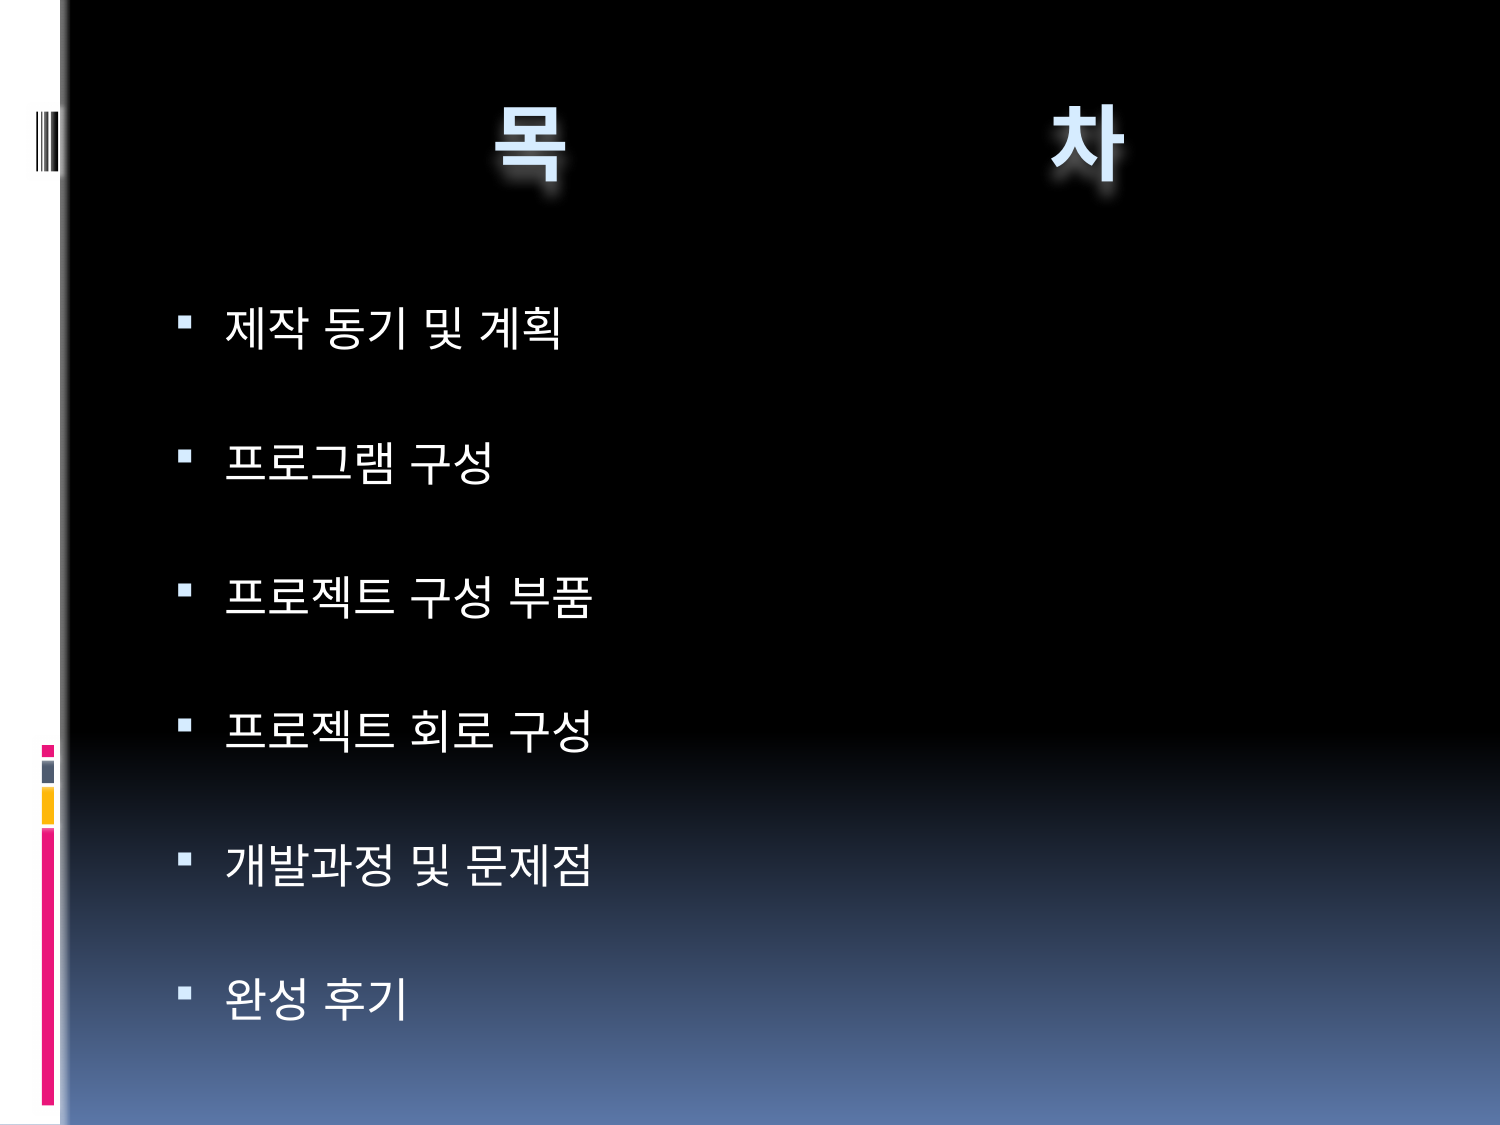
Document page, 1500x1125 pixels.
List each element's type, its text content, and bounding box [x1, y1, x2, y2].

list 제작 동기 및 계획 프로그램 구성 프로젝트 구성 부품 프로젝트 회로 구성 개발과정 및 문제점 완성 후기 [150, 292, 1425, 1043]
title 목 차 [150, 83, 1425, 234]
